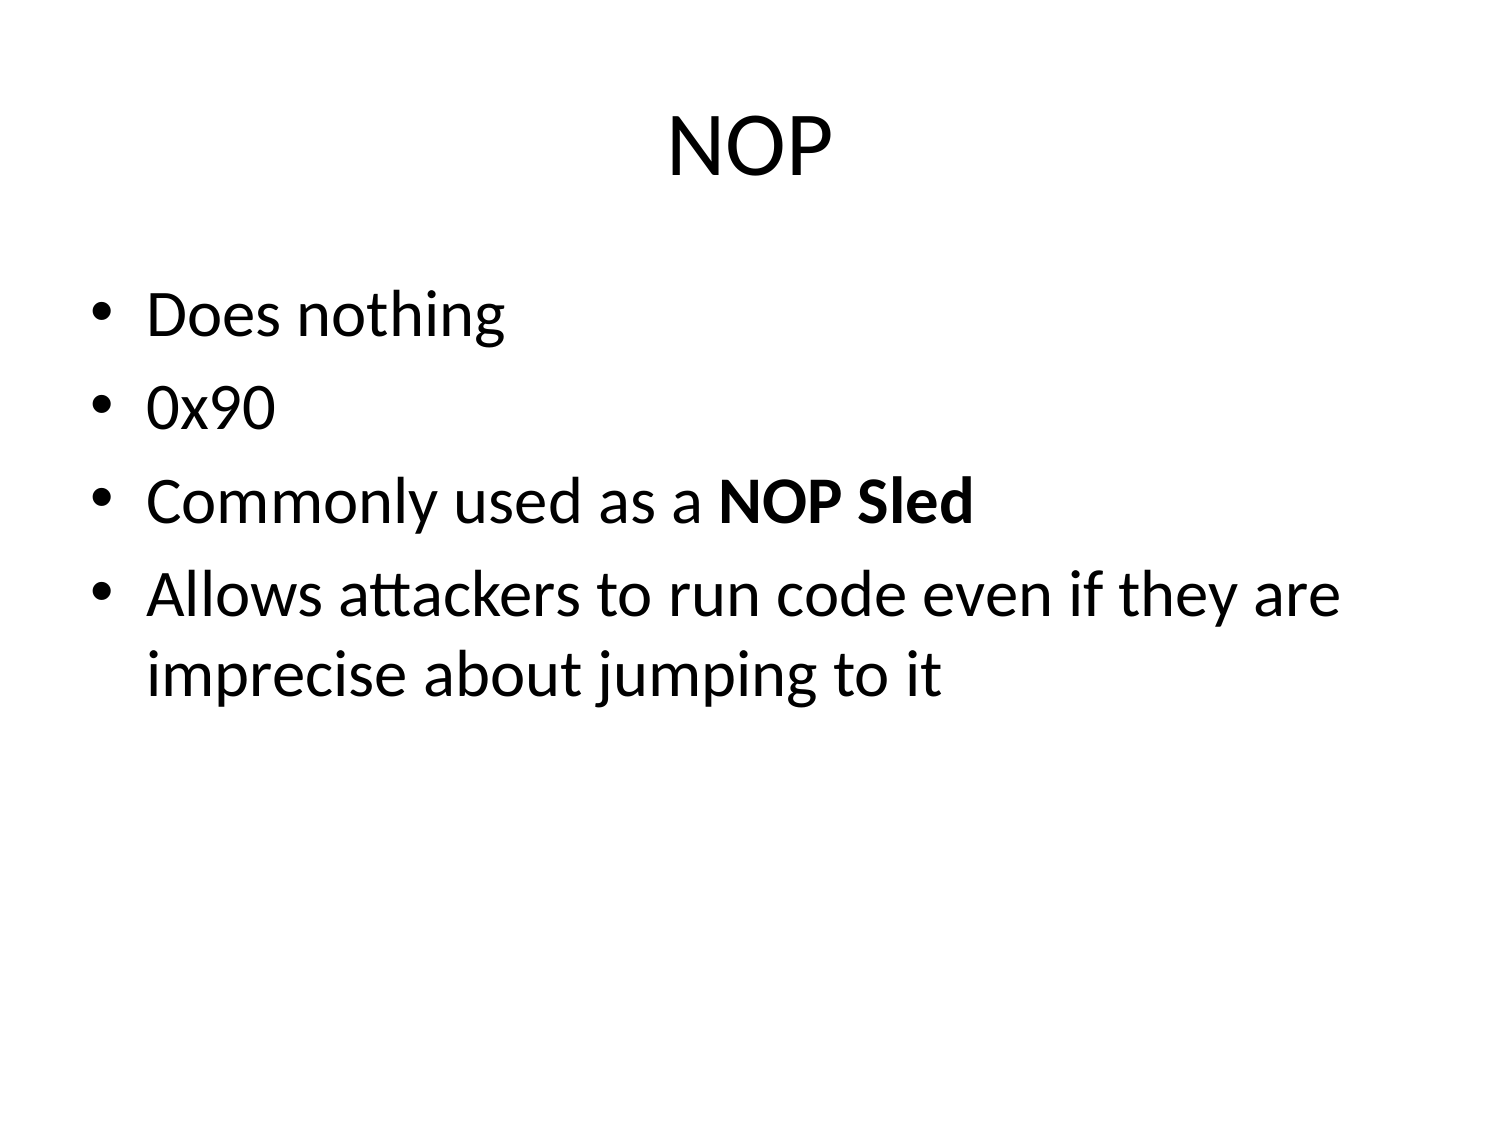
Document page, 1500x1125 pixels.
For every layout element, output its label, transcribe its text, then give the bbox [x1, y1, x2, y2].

title NOP [75, 45, 1425, 233]
list Does nothing 0x90 Commonly used as a NOP Sled Allows attackers to run code even if they are imprecise about jumping to it [75, 262, 1425, 1005]
